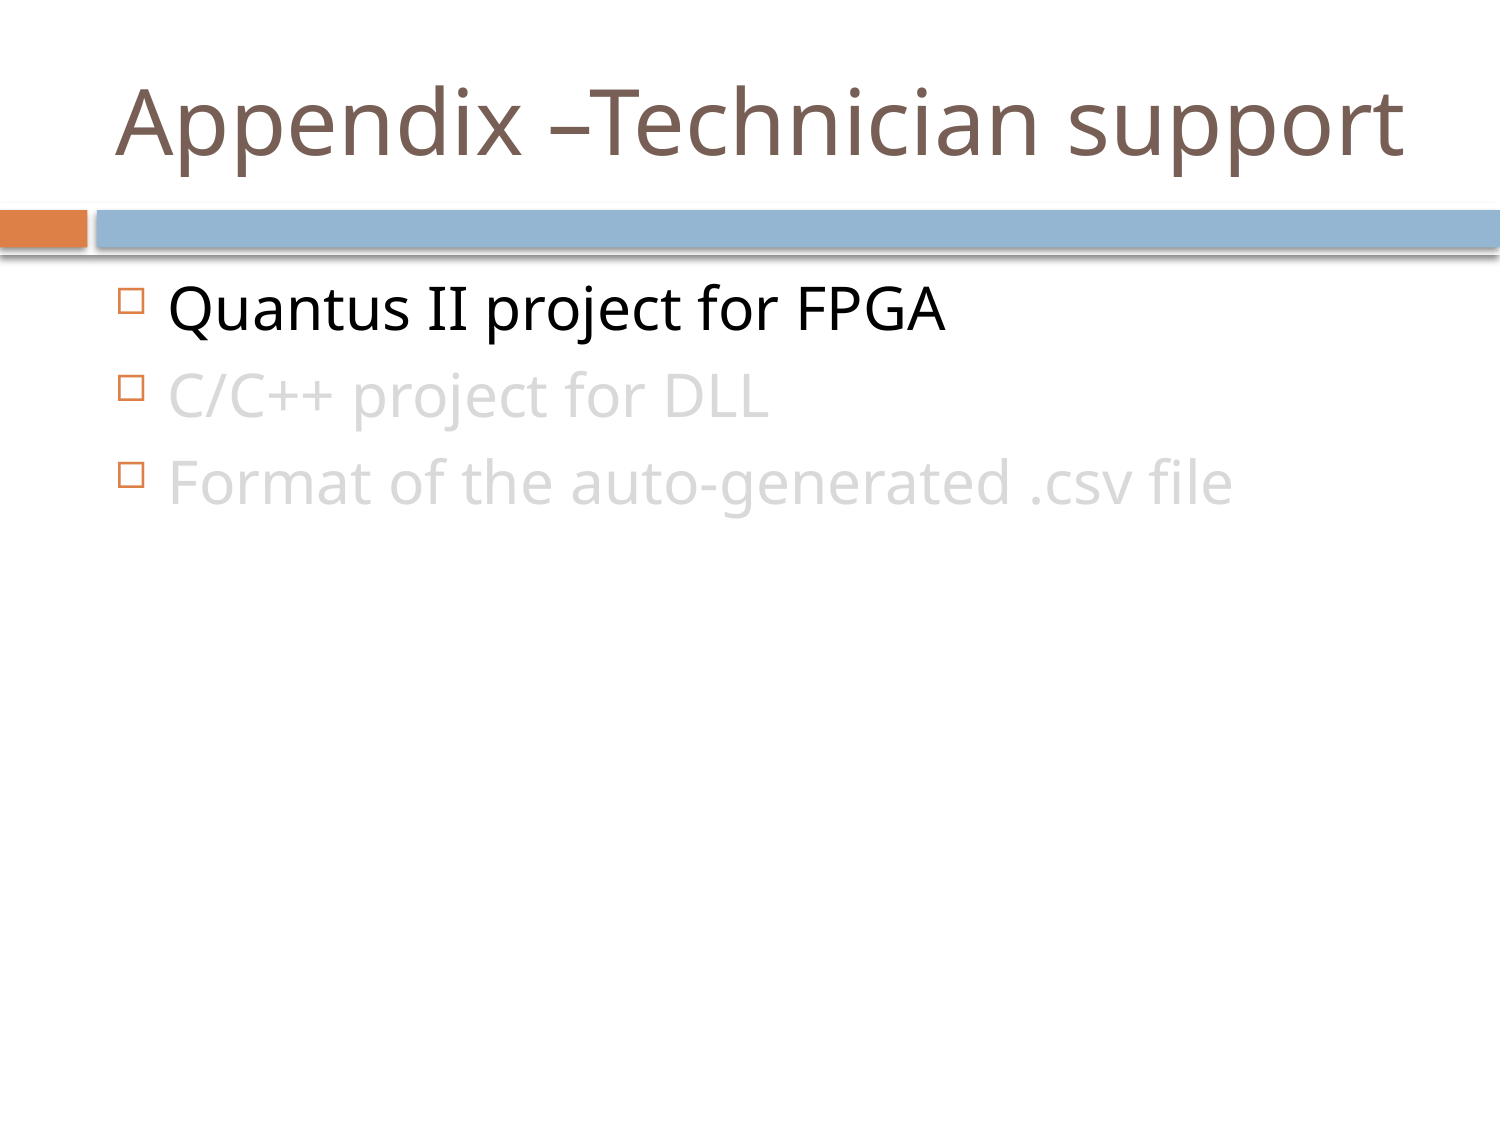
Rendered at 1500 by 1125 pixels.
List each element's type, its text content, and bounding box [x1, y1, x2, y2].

title Appendix –Technician support [100, 37, 1438, 200]
list Quantus II project for FPGA C/C++ project for DLL Format of the auto-generated .csv file [100, 262, 1438, 1000]
